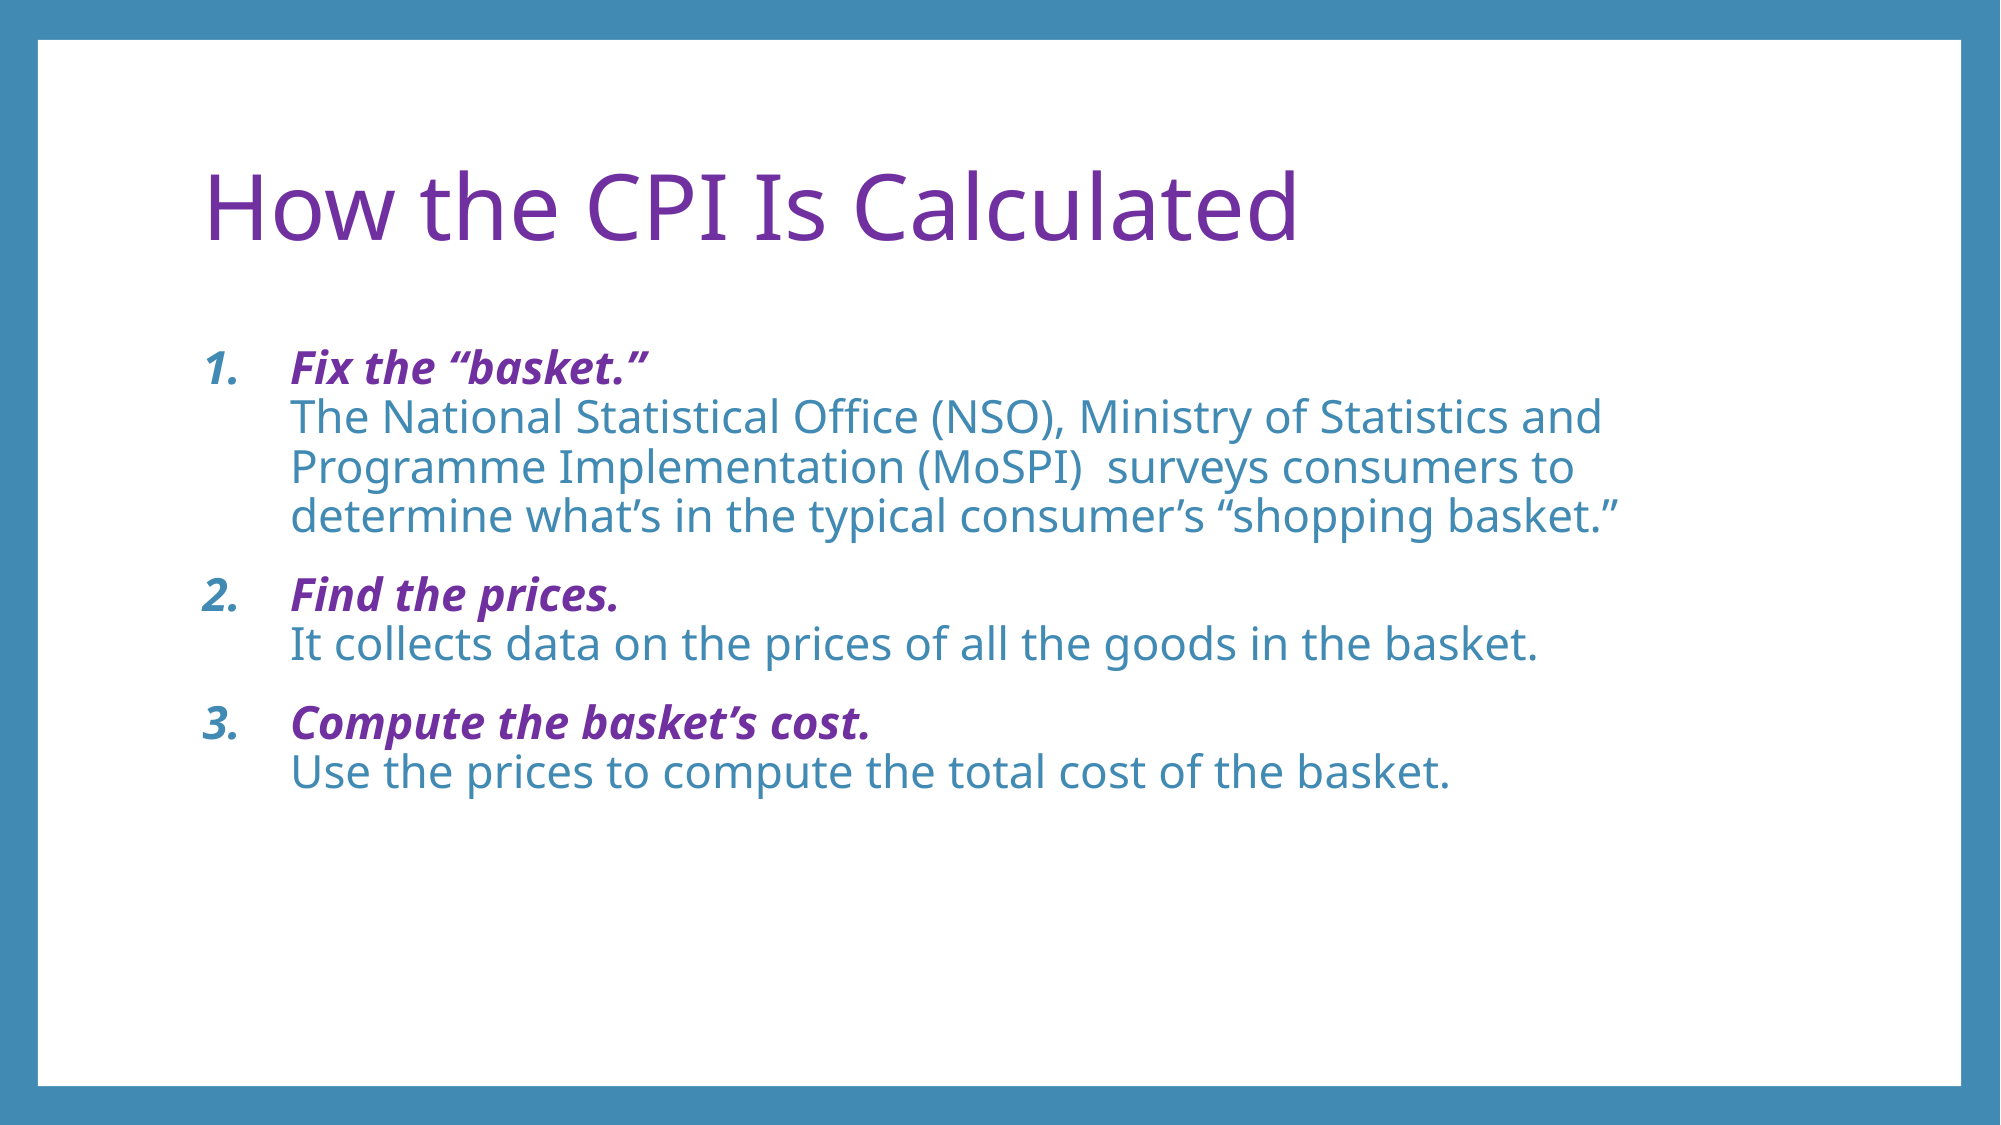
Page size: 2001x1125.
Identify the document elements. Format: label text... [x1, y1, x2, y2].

list Fix the “basket.” The National Statistical Office (NSO), Ministry of Statistics and Programme Implementation (MoSPI) surveys consumers to determine what’s in the typical consumer’s “shopping basket.” Find the prices. It collects data on the prices of all the goods in the basket. Compute the basket’s cost. Use the prices to compute the total cost of the basket. [187, 337, 1808, 1000]
title How the CPI Is Calculated [187, 99, 1808, 323]
